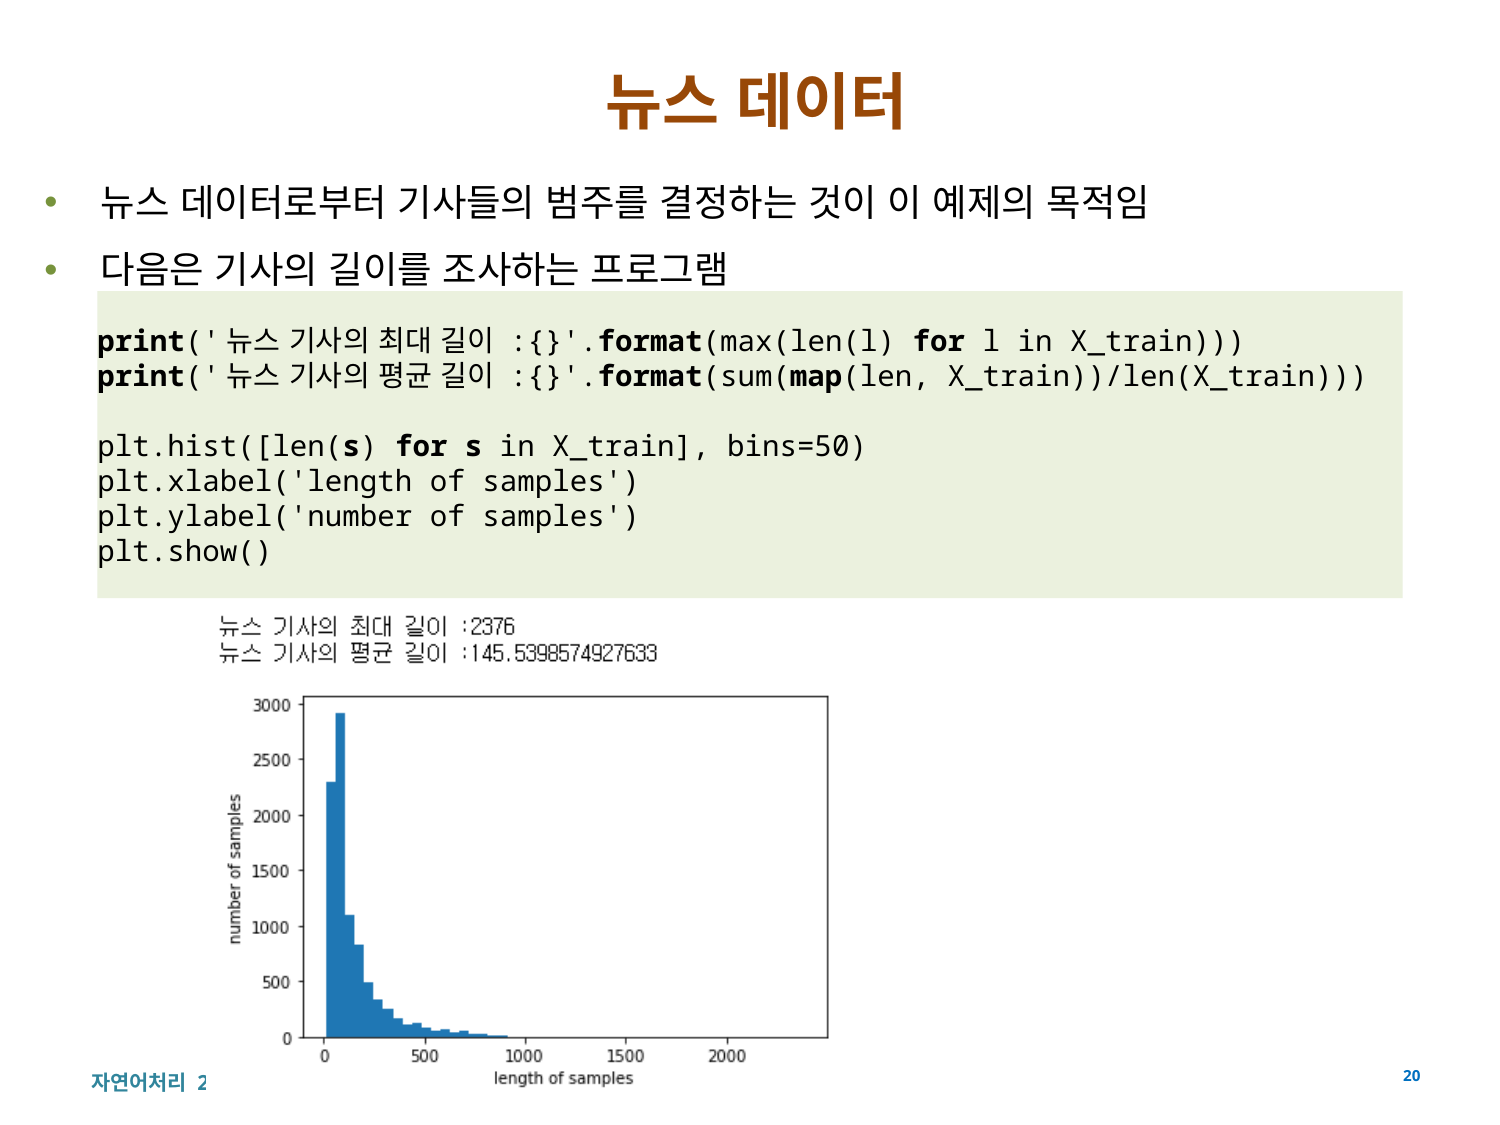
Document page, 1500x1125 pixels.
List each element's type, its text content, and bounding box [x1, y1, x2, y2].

text_box print('뉴스 기사의 최대 길이 :{}'.format(max(len(l) for l in X_train))) print('뉴스 기사의 평균 길이 :{}'.format(sum(map(len, X_train))/len(X_train))) plt.hist([len(s) for s in X_train], bins=50) plt.xlabel('length of samples') plt.ylabel('number of samples') plt.show() [97, 291, 1403, 599]
list 뉴스 데이터로부터 기사들의 범주를 결정하는 것이 이 예제의 목적임 다음은 기사의 길이를 조사하는 프로그램 [29, 148, 1471, 280]
picture [206, 609, 846, 1103]
title 뉴스 데이터 [76, 54, 1437, 145]
